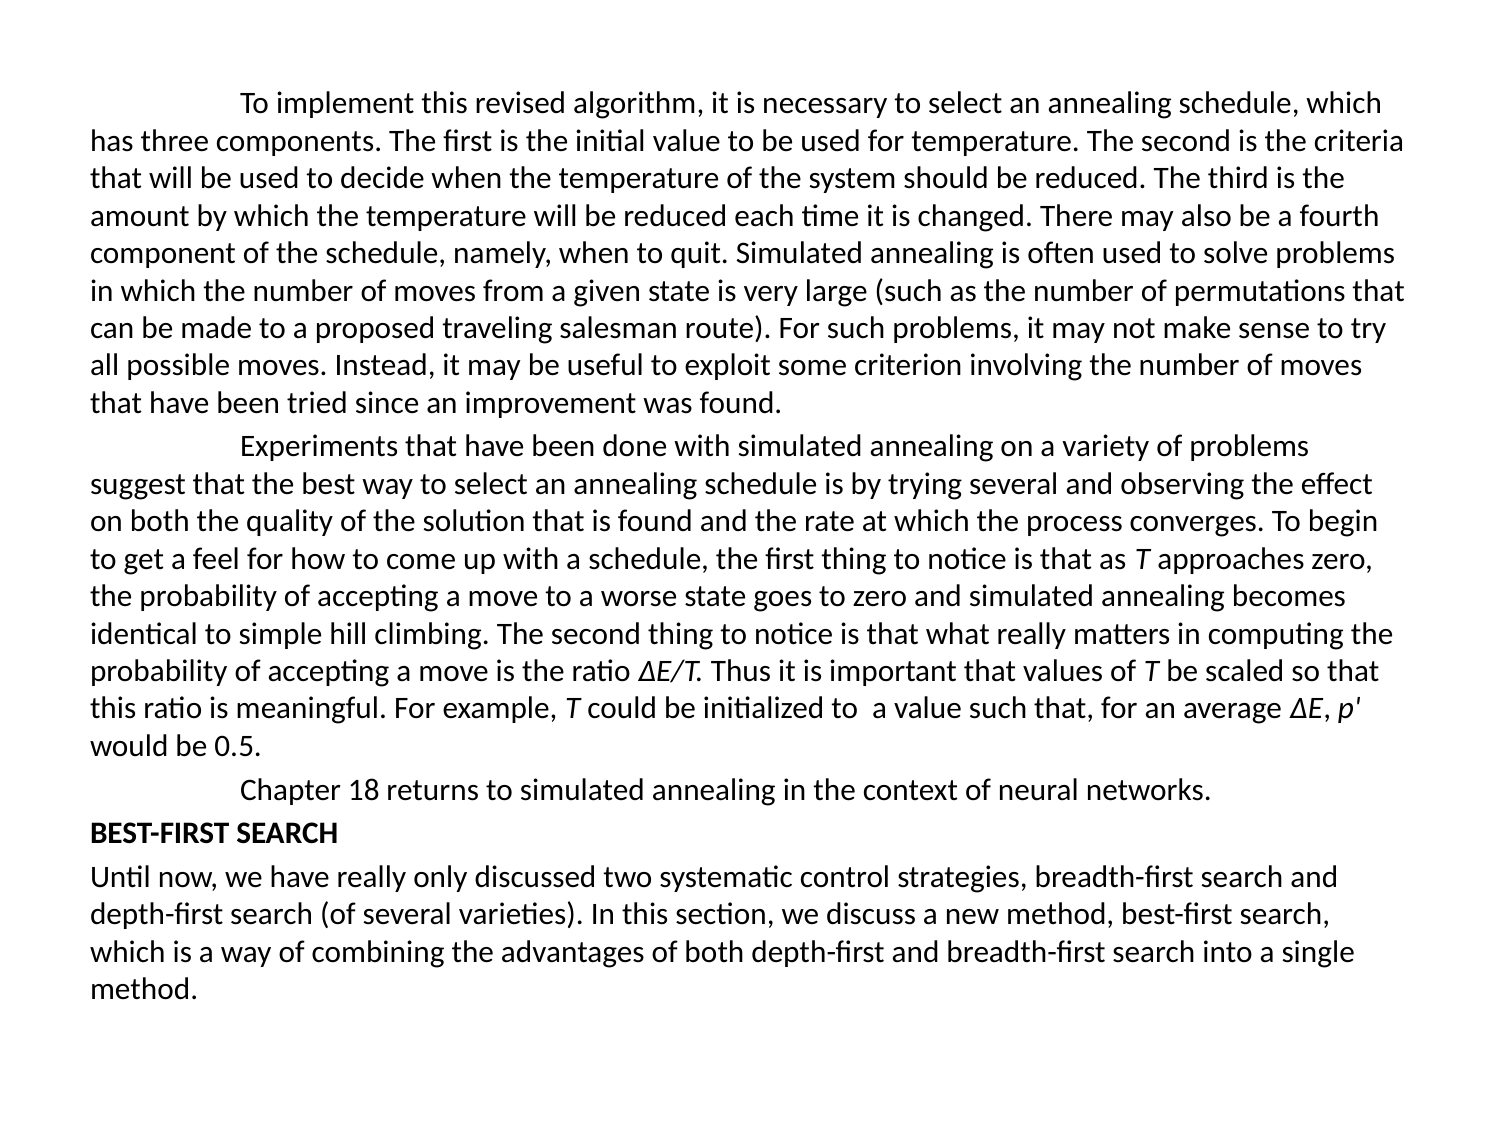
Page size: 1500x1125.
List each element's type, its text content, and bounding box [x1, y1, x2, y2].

subtitle To implement this revised algorithm, it is necessary to select an annealing schedule, which has three components. The first is the initial value to be used for temperature. The second is the criteria that will be used to decide when the temperature of the system should be reduced. The third is the amount by which the temperature will be reduced each time it is changed. There may also be a fourth component of the schedule, namely, when to quit. Simulated annealing is often used to solve problems in which the number of moves from a given state is very large (such as the number of permutations that can be made to a proposed traveling salesman route). For such problems, it may not make sense to try all possible moves. Instead, it may be useful to exploit some criterion involving the number of moves that have been tried since an improvement was found. Experiments that have been done with simulated annealing on a variety of problems suggest that the best way to select an annealing schedule is by trying several and observing the effect on both the quality of the solution that is found and the rate at which the process converges. To begin to get a feel for how to come up with a schedule, the first thing to notice is that as T approaches zero, the probability of accepting a move to a worse state goes to zero and simulated annealing becomes identical to simple hill climbing. The second thing to notice is that what really matters in computing the probability of accepting a move is the ratio ∆E/T. Thus it is important that values of T be scaled so that this ratio is meaningful. For example, T could be initialized to a value such that, for an average ∆E, p' would be 0.5. Chapter 18 returns to simulated annealing in the context of neural networks. BEST-FIRST SEARCH Until now, we have really only discussed two systematic control strategies, breadth-first search and depth-first search (of several varieties). In this section, we discuss a new method, best-first search, which is a way of combining the advantages of both depth-first and breadth-first search into a single method. [75, 75, 1425, 1050]
